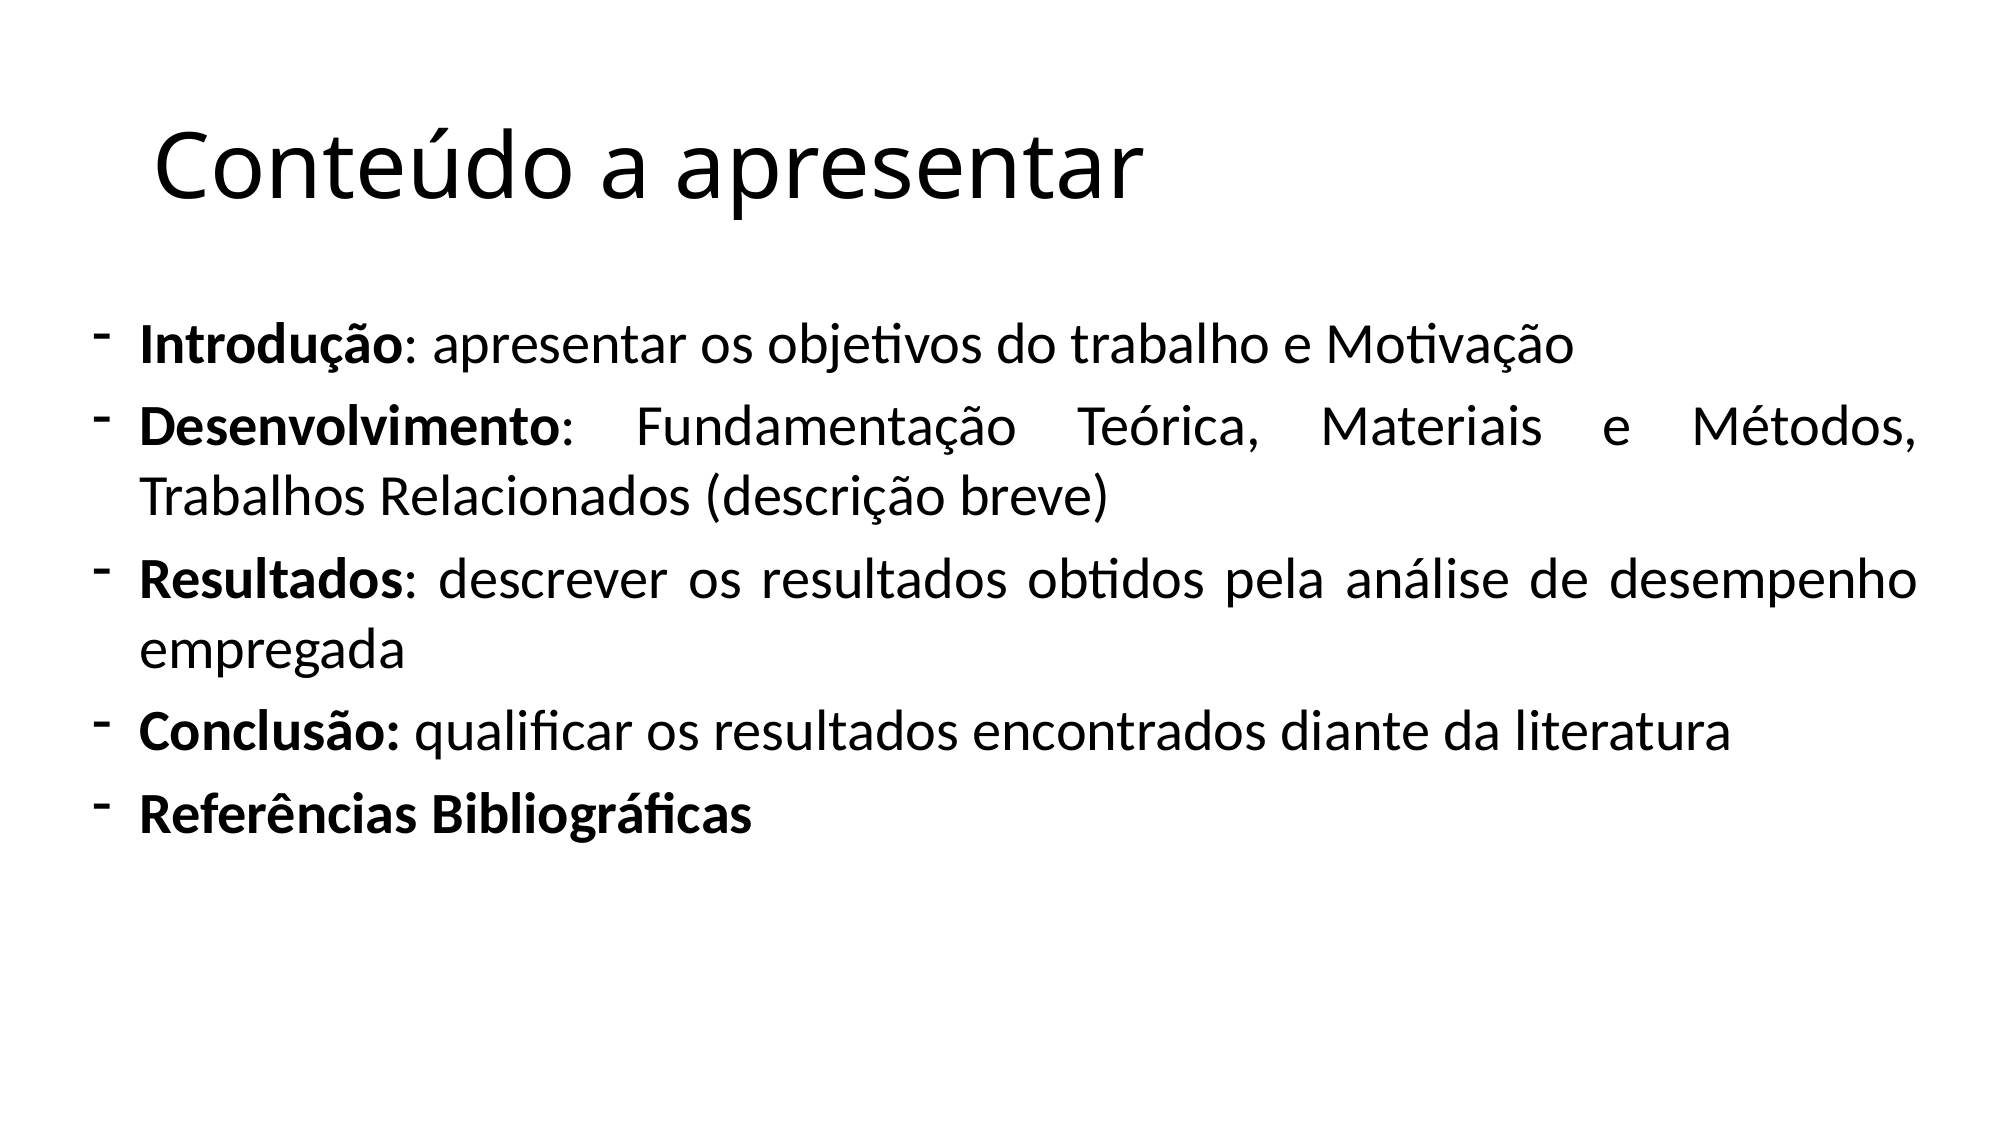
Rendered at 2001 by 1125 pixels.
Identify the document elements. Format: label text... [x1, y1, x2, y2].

title Conteúdo a apresentar [137, 59, 1863, 278]
text_box Introdução: apresentar os objetivos do trabalho e Motivação Desenvolvimento: Fundamentação Teórica, Materiais e Métodos, Trabalhos Relacionados (descrição breve) Resultados: descrever os resultados obtidos pela análise de desempenho empregada Conclusão: qualificar os resultados encontrados diante da literatura Referências Bibliográficas [77, 297, 1934, 910]
